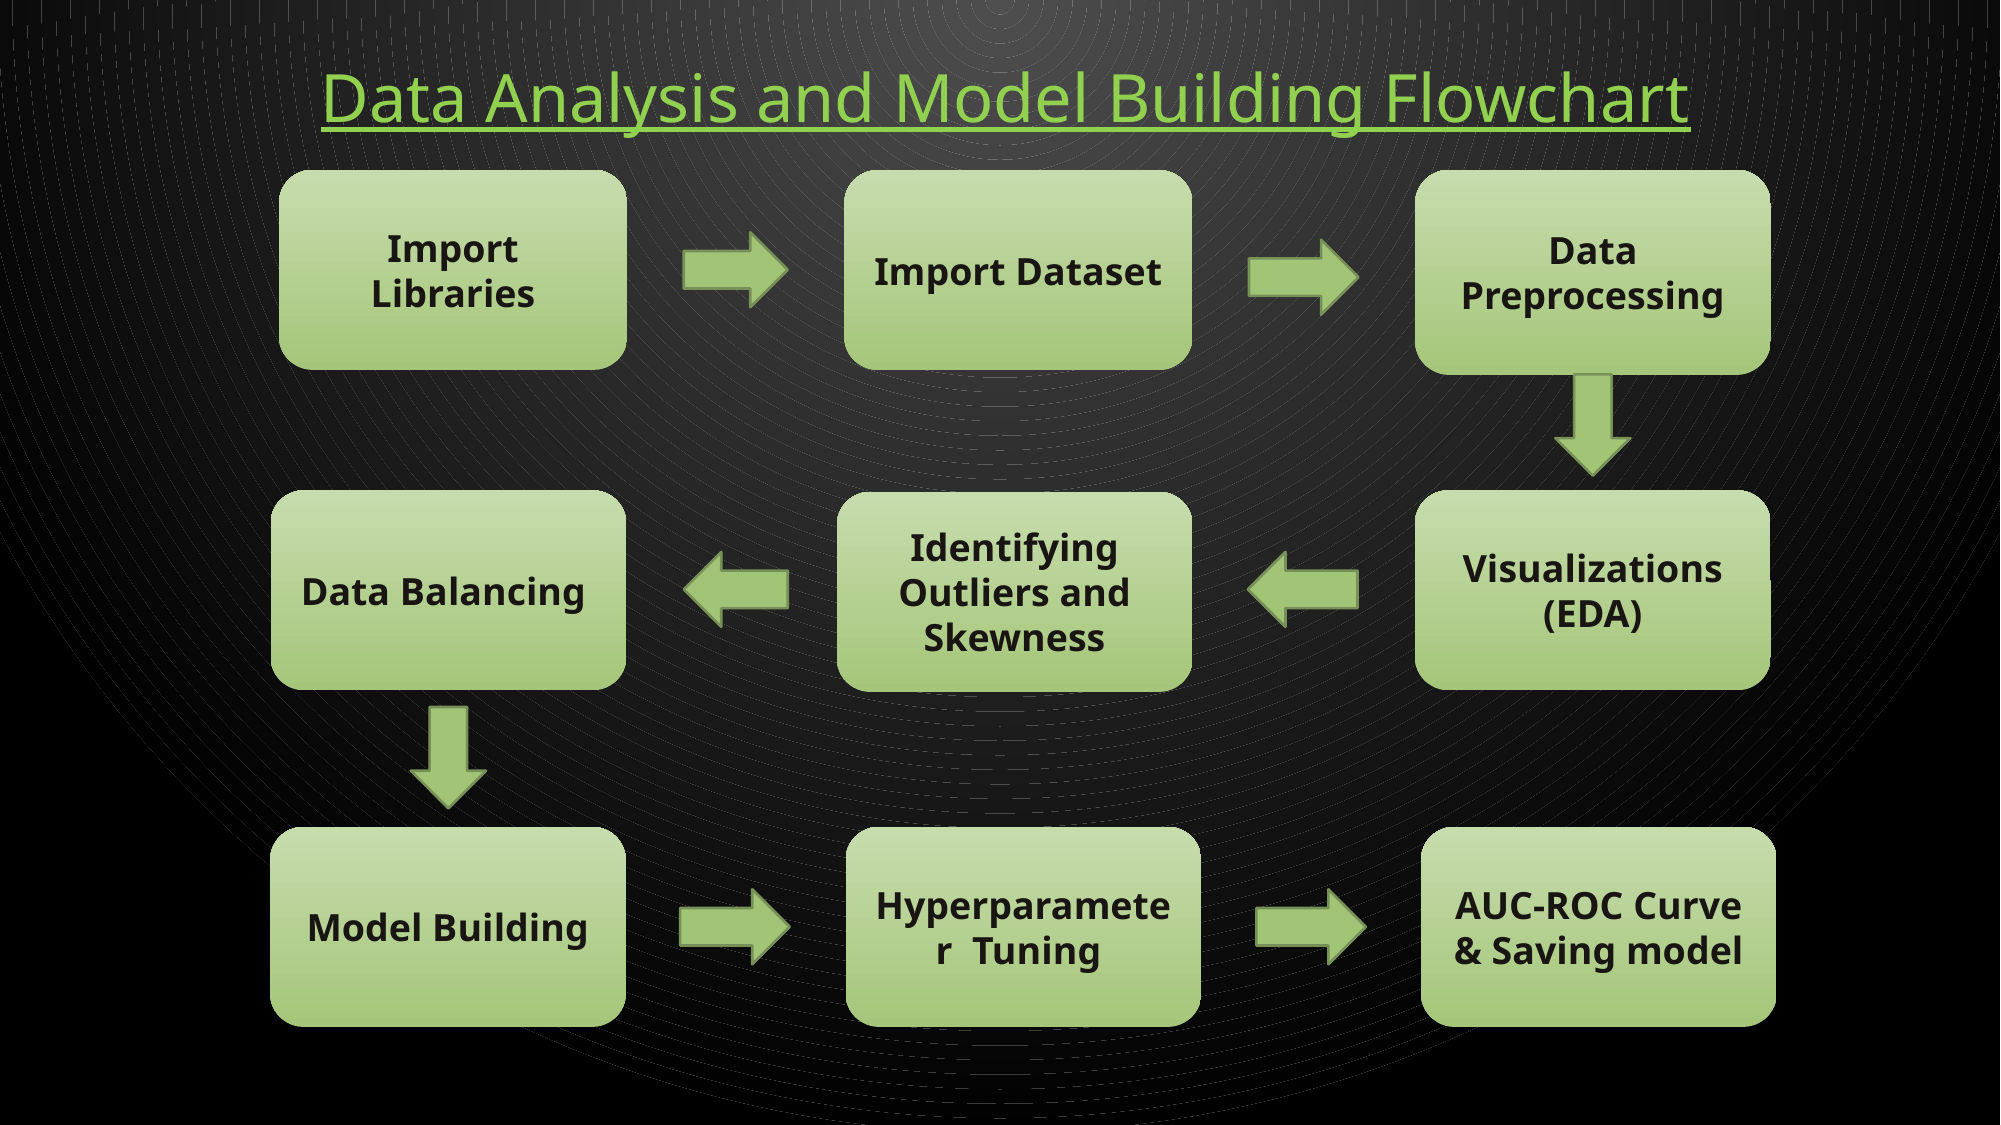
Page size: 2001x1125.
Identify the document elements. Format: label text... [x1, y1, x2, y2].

text_box [1247, 238, 1360, 316]
text_box [1247, 550, 1359, 629]
text_box Data Preprocessing [1414, 169, 1771, 375]
text_box Identifying Outliers and Skewness [836, 491, 1193, 692]
text_box Import Dataset [844, 170, 1193, 371]
text_box [678, 888, 791, 966]
text_box Model Building [270, 826, 626, 1027]
text_box Import Libraries [278, 169, 628, 370]
text_box [409, 705, 488, 810]
text_box [682, 231, 789, 309]
text_box AUC-ROC Curve & Saving model [1420, 826, 1777, 1027]
text_box [682, 550, 790, 629]
text_box Visualizations (EDA) [1414, 490, 1771, 691]
text_box Hyperparameter Tuning [845, 826, 1202, 1027]
text_box [1554, 373, 1632, 477]
text_box Data Balancing [270, 490, 627, 691]
text_box [1255, 888, 1367, 966]
text_box Data Analysis and Model Building Flowchart [83, 48, 1929, 188]
